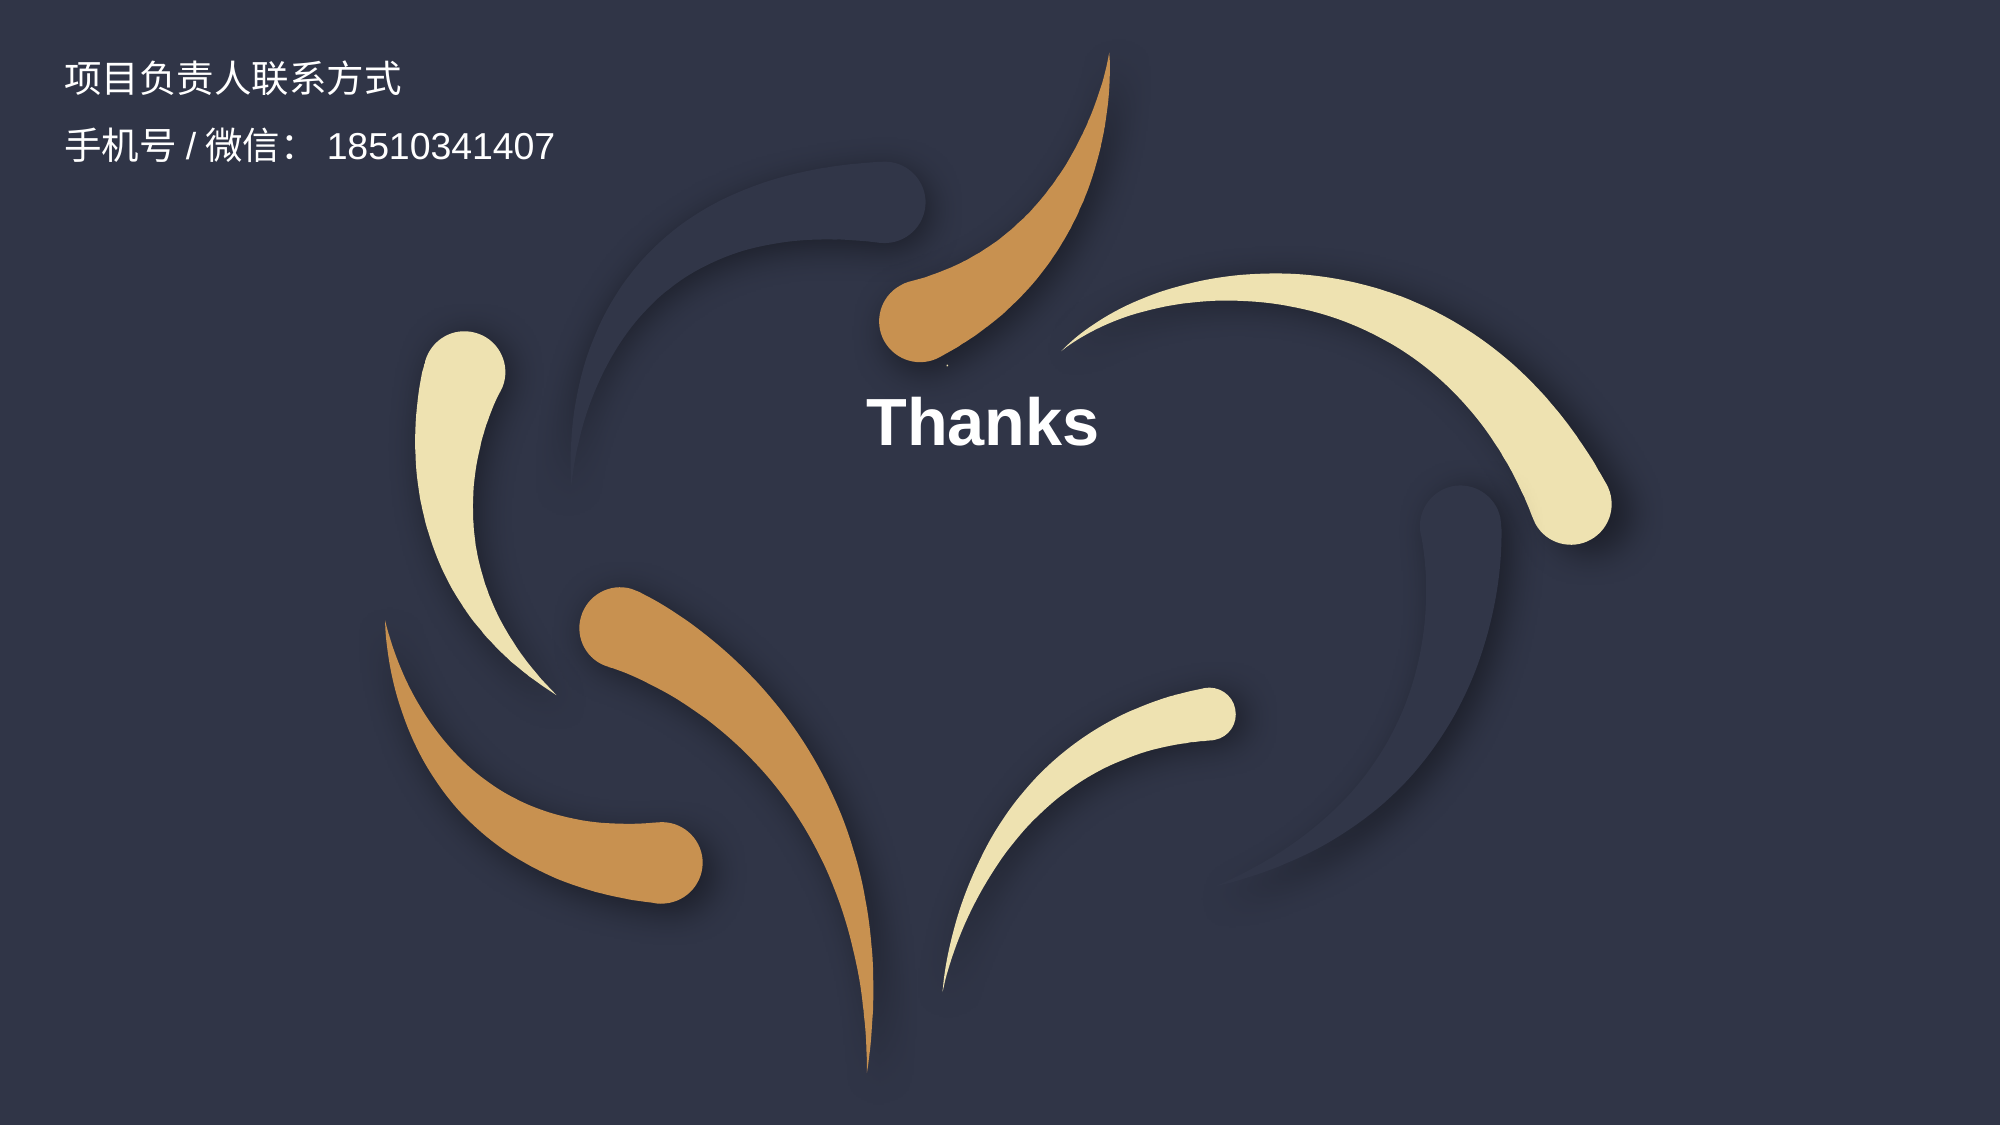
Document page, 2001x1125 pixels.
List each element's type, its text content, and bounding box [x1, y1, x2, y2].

title Thanks [596, 378, 1370, 468]
text_box 项目负责人联系方式 手机号/微信：18510341407 [49, 24, 597, 175]
